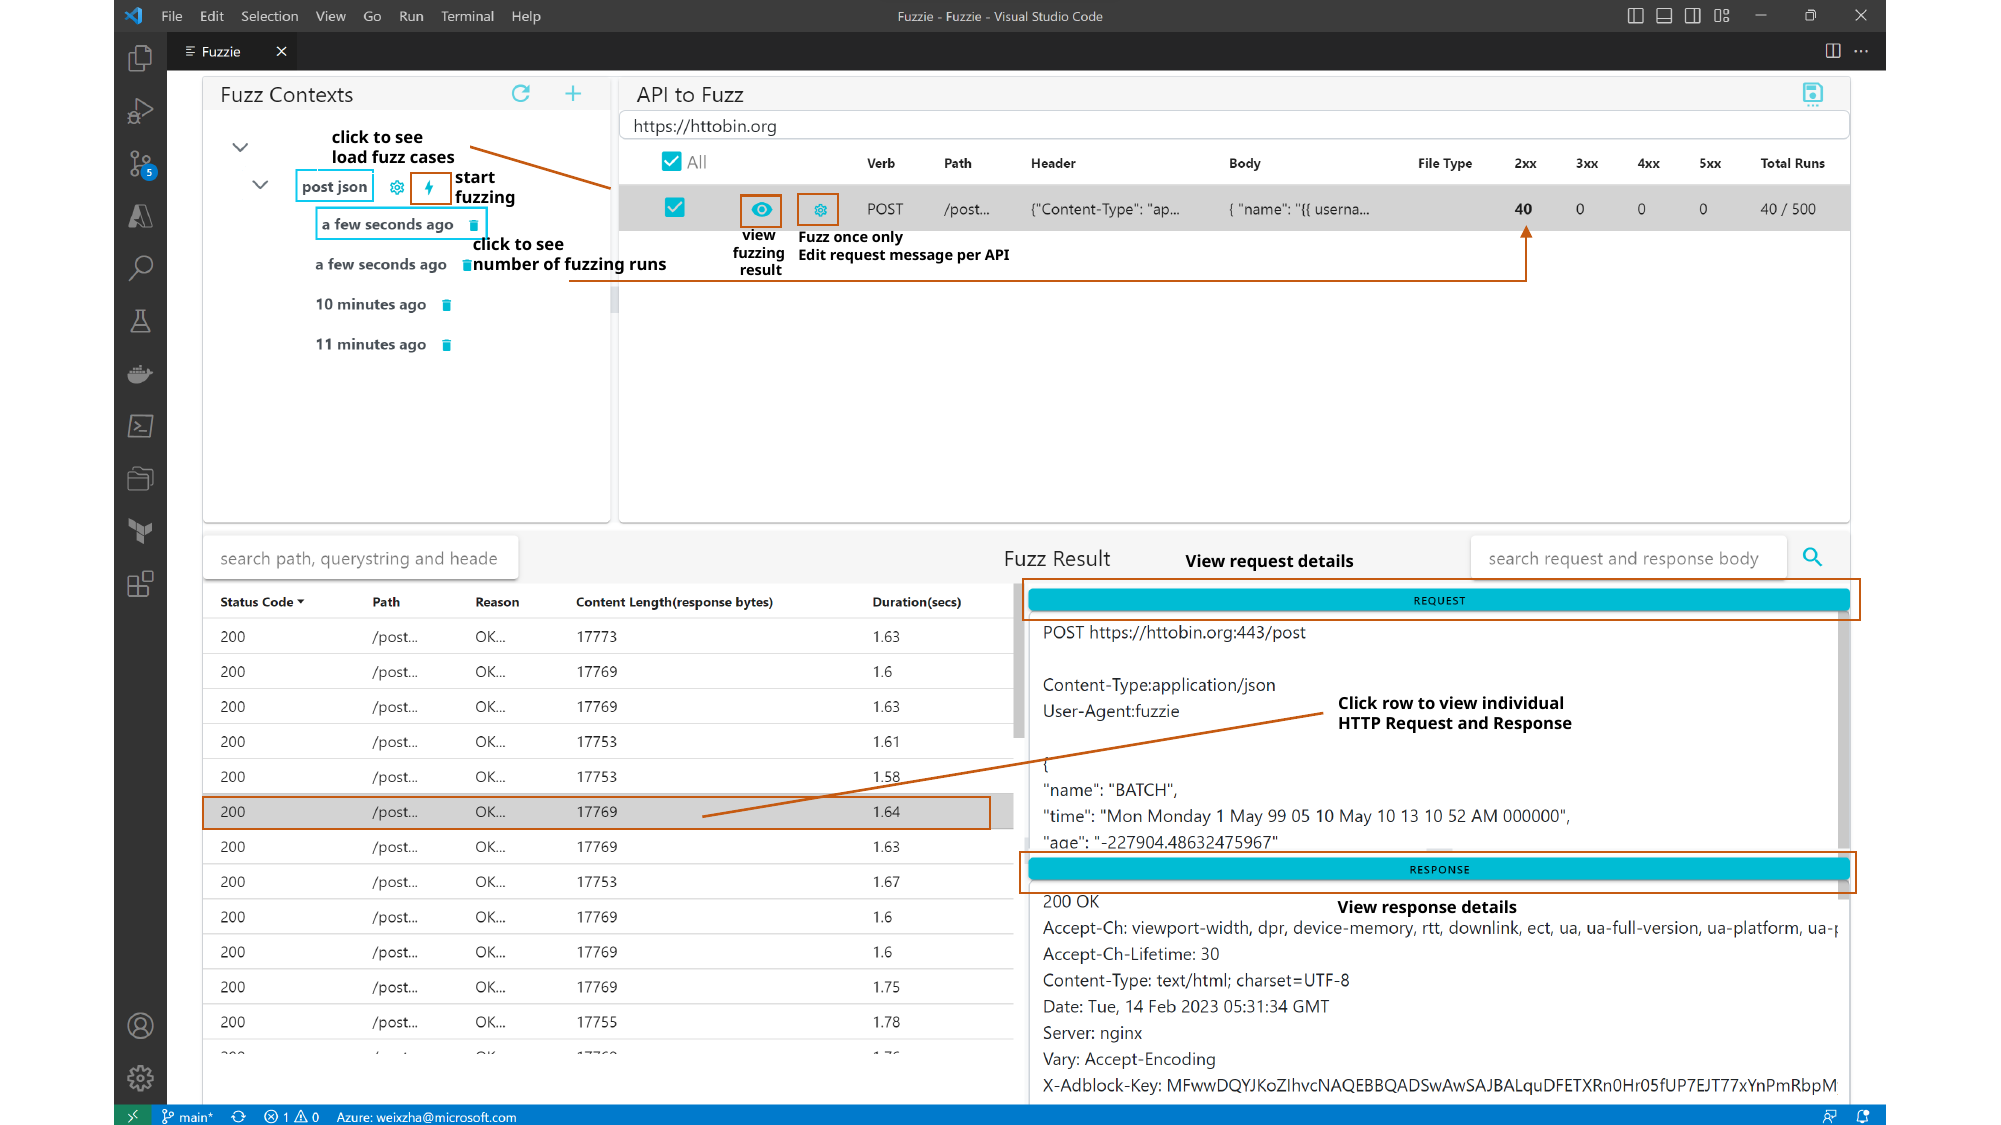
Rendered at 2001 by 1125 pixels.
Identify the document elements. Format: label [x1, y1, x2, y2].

text_box [702, 713, 1327, 817]
text_box [1019, 0, 1077, 732]
text_box [467, 147, 611, 189]
picture [114, 0, 1886, 1125]
